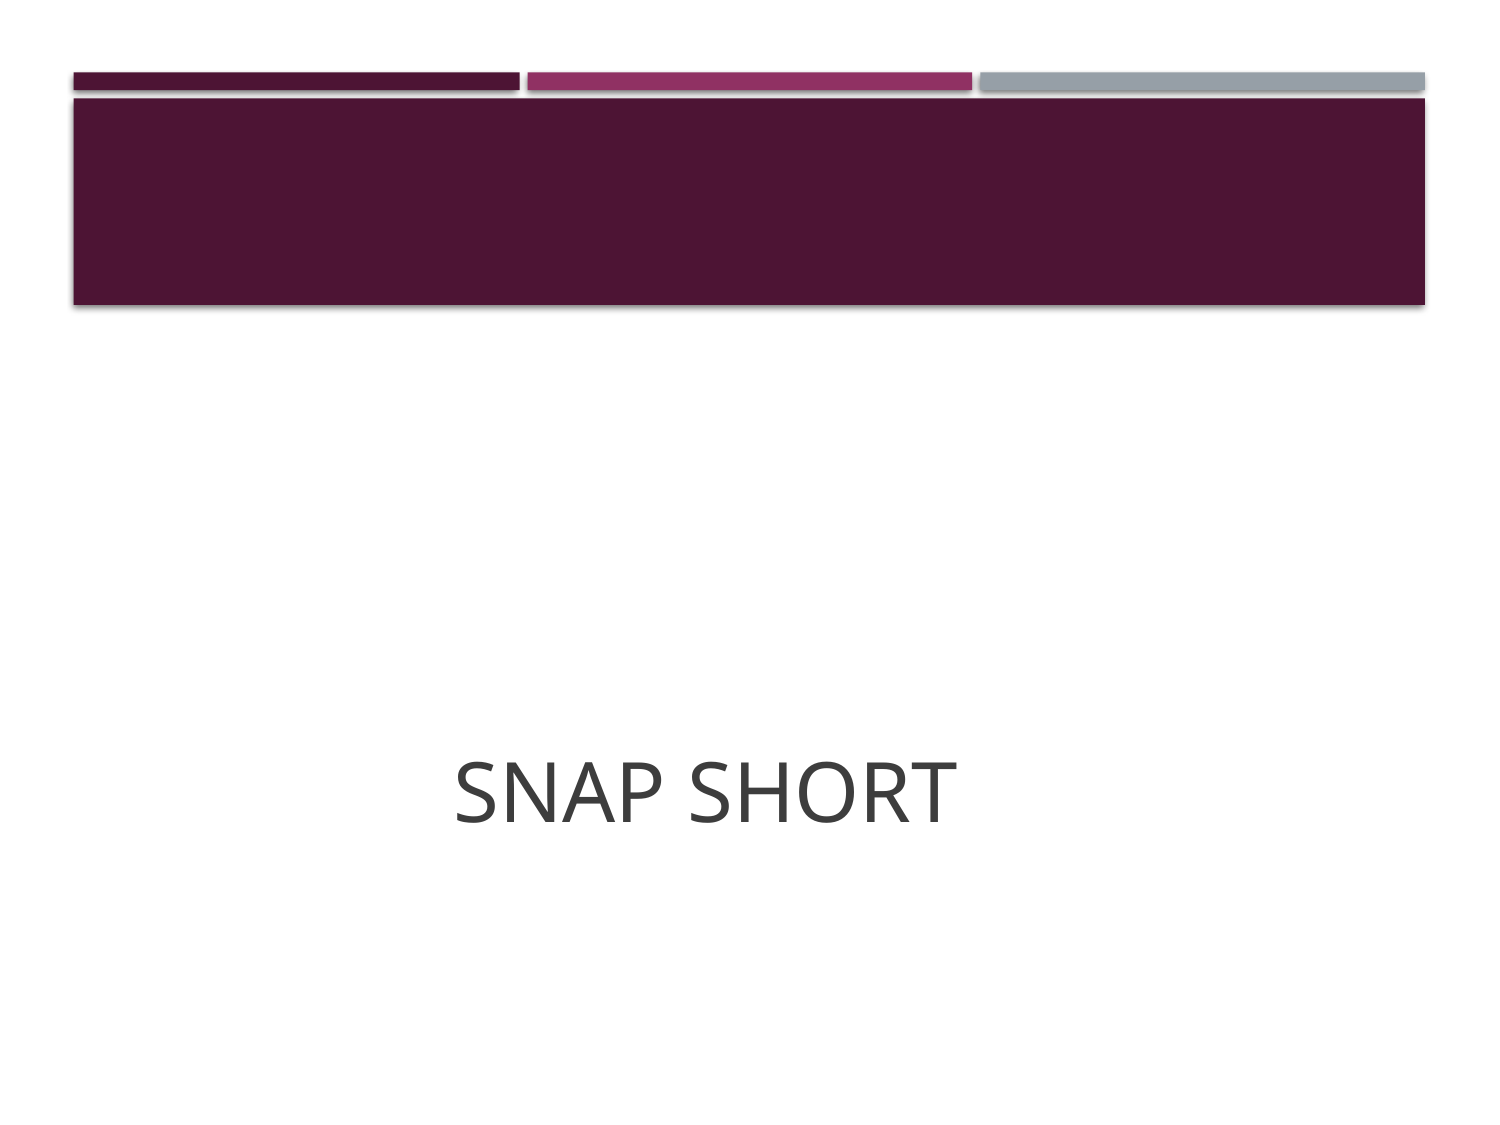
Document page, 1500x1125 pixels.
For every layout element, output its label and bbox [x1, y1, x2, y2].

list [155, 324, 1438, 1000]
